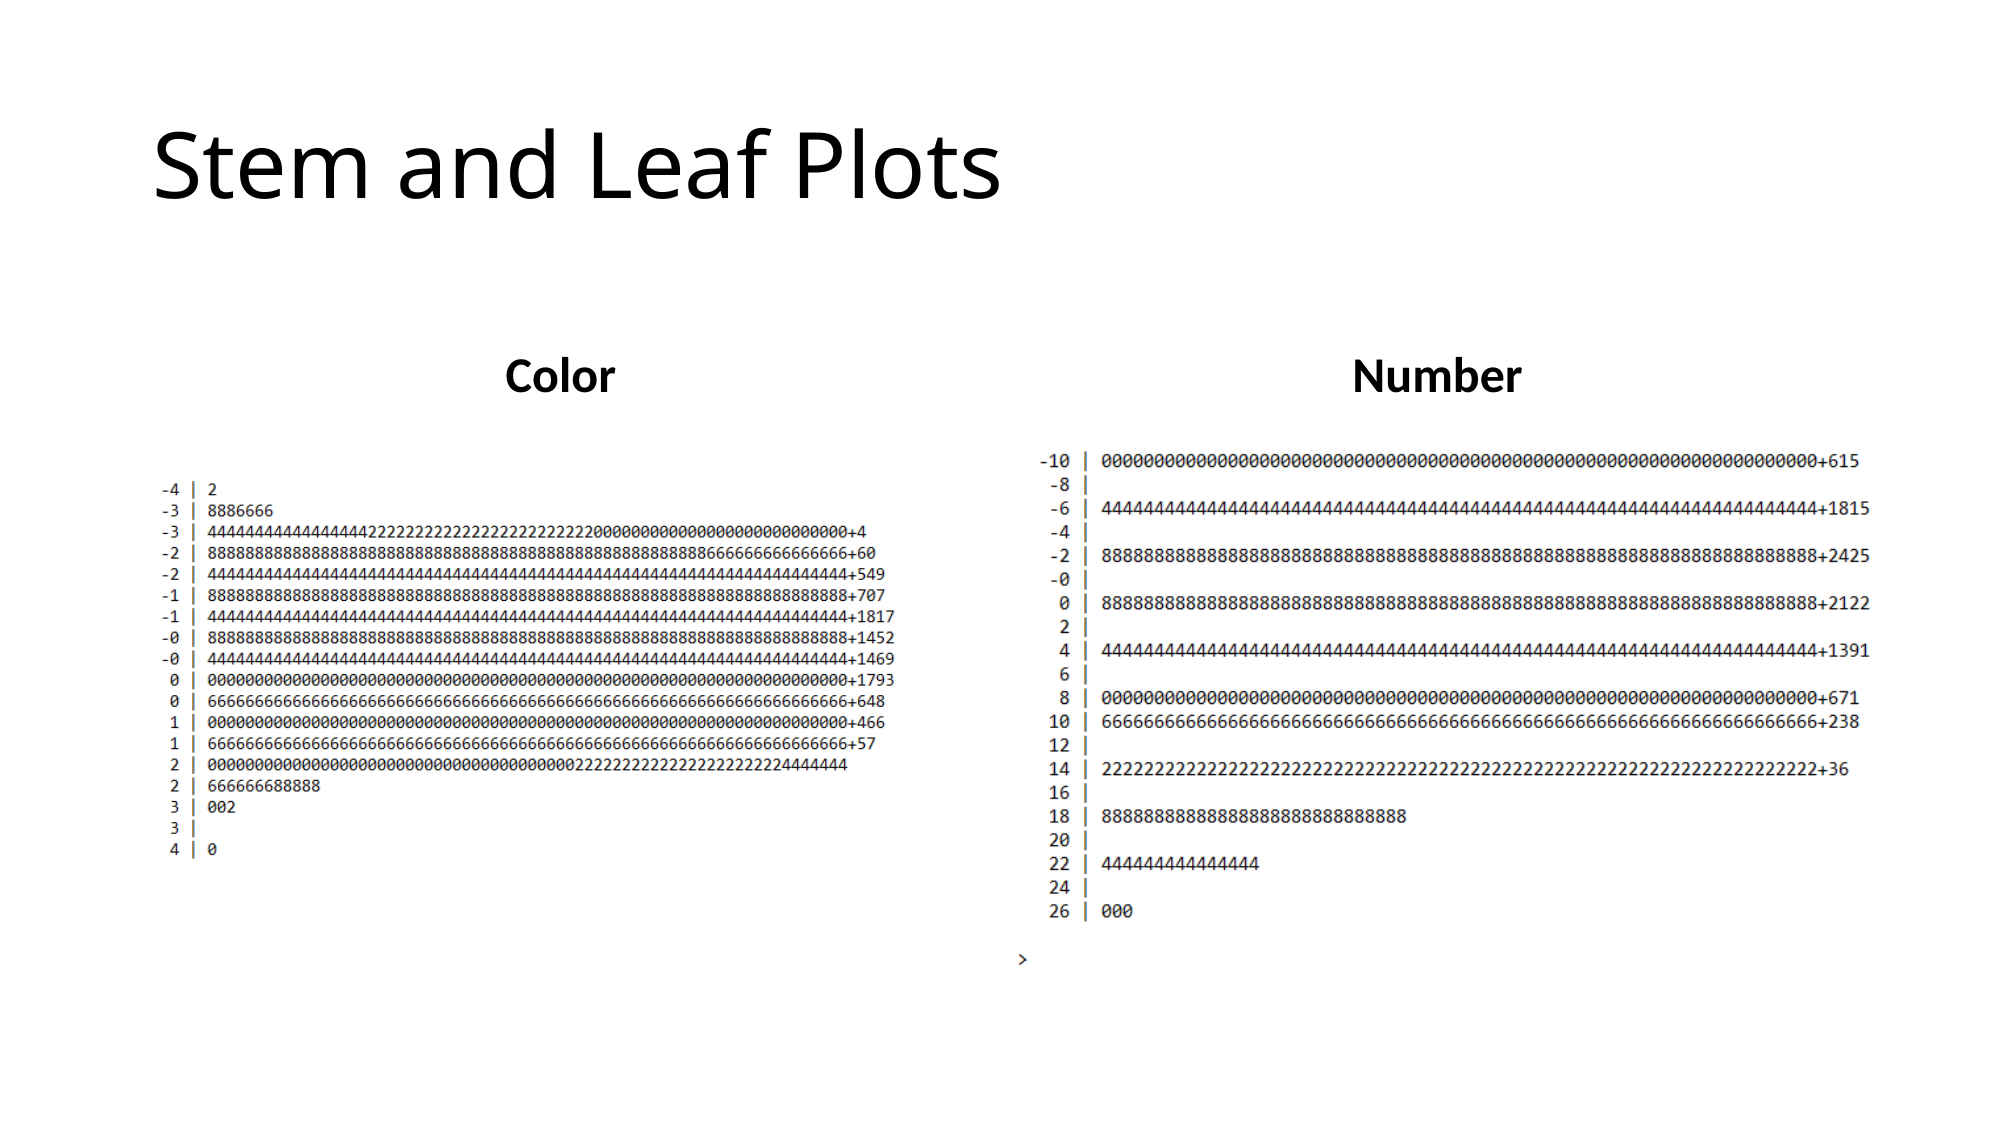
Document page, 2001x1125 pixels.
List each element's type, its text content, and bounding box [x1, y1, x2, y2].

list Number [1012, 275, 1863, 411]
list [137, 475, 912, 877]
list Color [137, 275, 984, 411]
title Stem and Leaf Plots [137, 59, 1863, 278]
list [1012, 431, 1892, 966]
